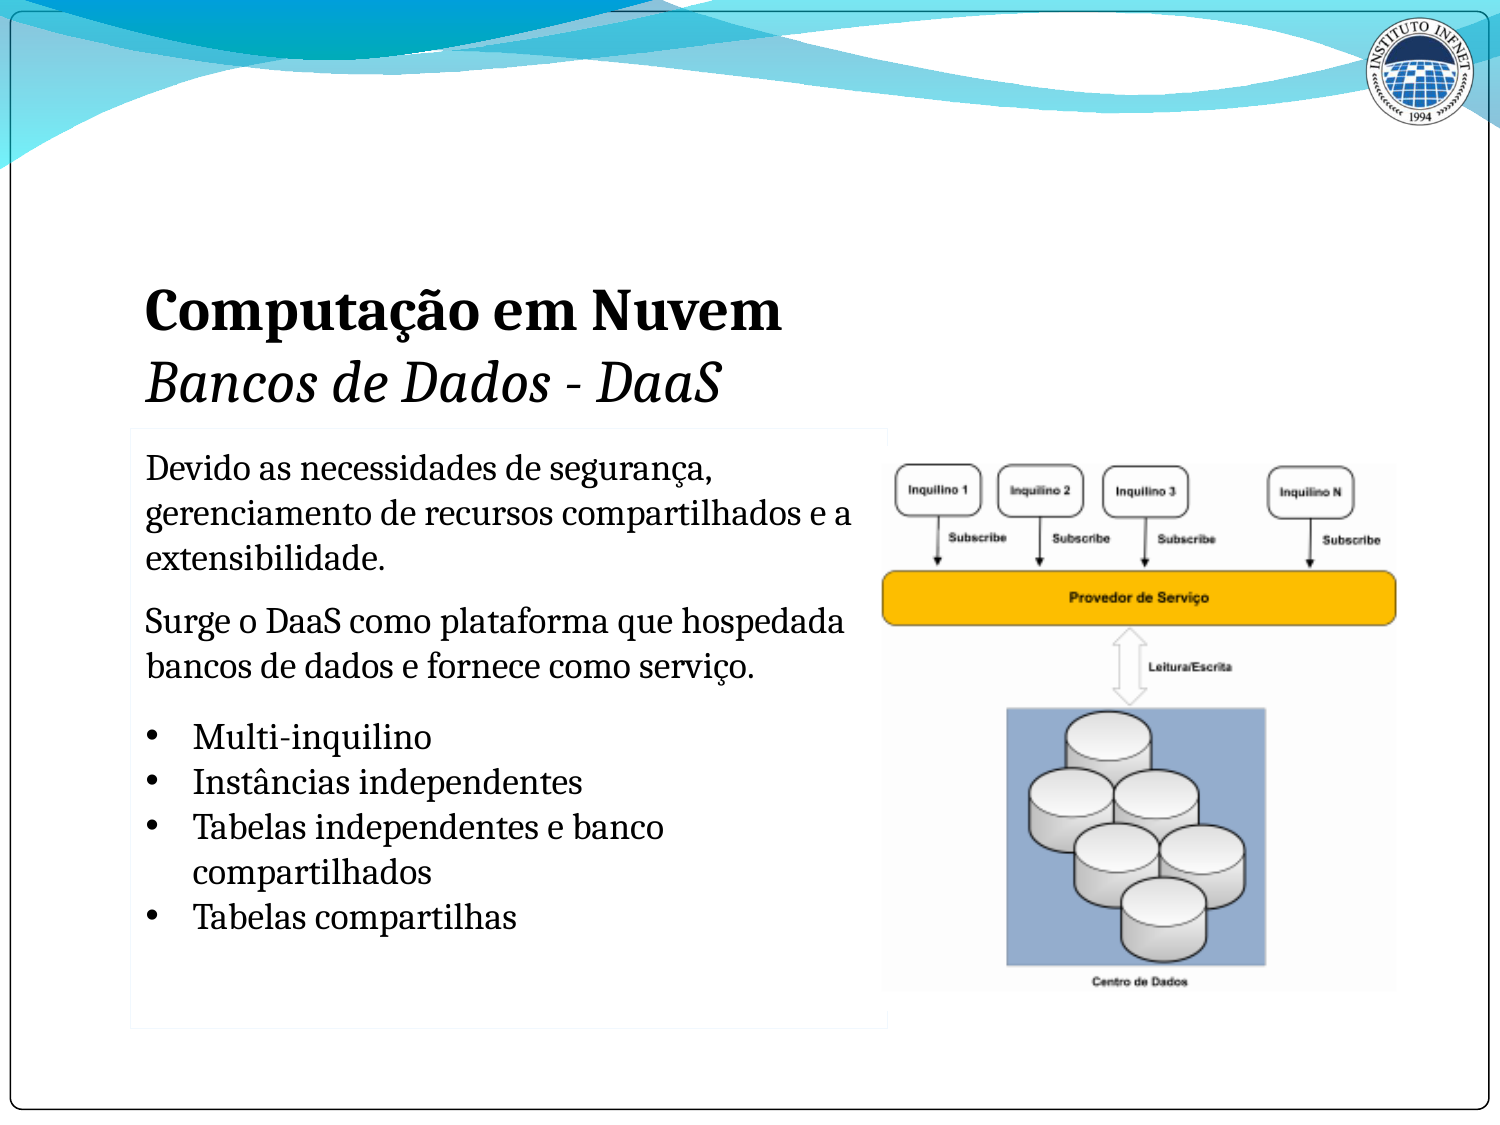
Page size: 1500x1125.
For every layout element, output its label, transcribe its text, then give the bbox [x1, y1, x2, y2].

picture [857, 446, 1433, 1011]
text_box Devido as necessidades de segurança, gerenciamento de recursos compartilhados e a extensibilidade. Surge o DaaS como plataforma que hospedada bancos de dados e fornece como serviço. Multi-inquilino Instâncias independentes Tabelas independentes e banco compartilhados Tabelas compartilhas [130, 428, 888, 1029]
text_box Computação em Nuvem Bancos de Dados - DaaS [130, 254, 1365, 429]
picture [1364, 16, 1475, 126]
